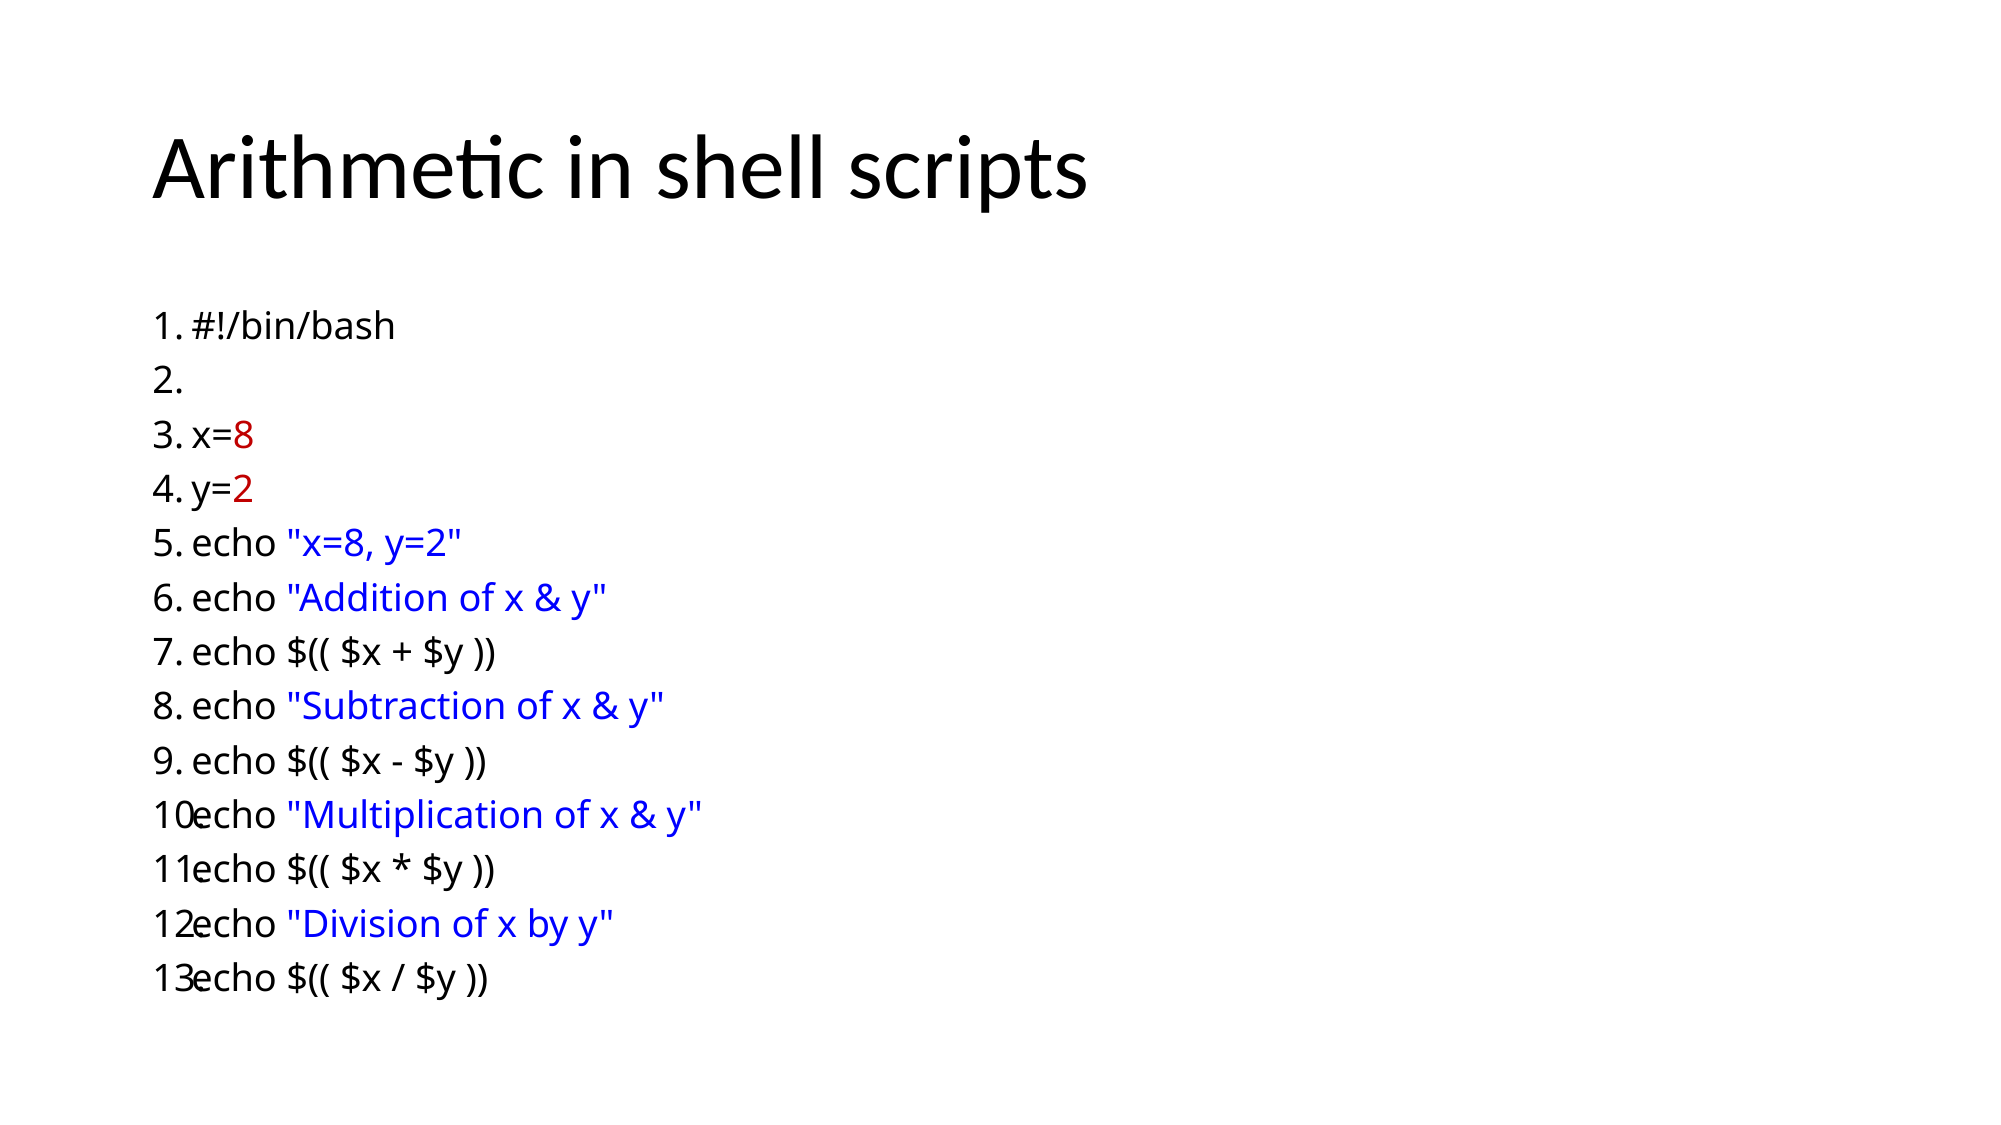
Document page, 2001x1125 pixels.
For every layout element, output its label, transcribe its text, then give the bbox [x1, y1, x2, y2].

title Arithmetic in shell scripts [137, 59, 1863, 278]
list #!/bin/bash x=8 y=2 echo "x=8, y=2" echo "Addition of x & y" echo $(( $x + $y )) echo "Subtraction of x & y" echo $(( $x - $y )) echo "Multiplication of x & y" echo $(( $x * $y )) echo "Division of x by y" echo $(( $x / $y )) [137, 299, 1863, 1014]
